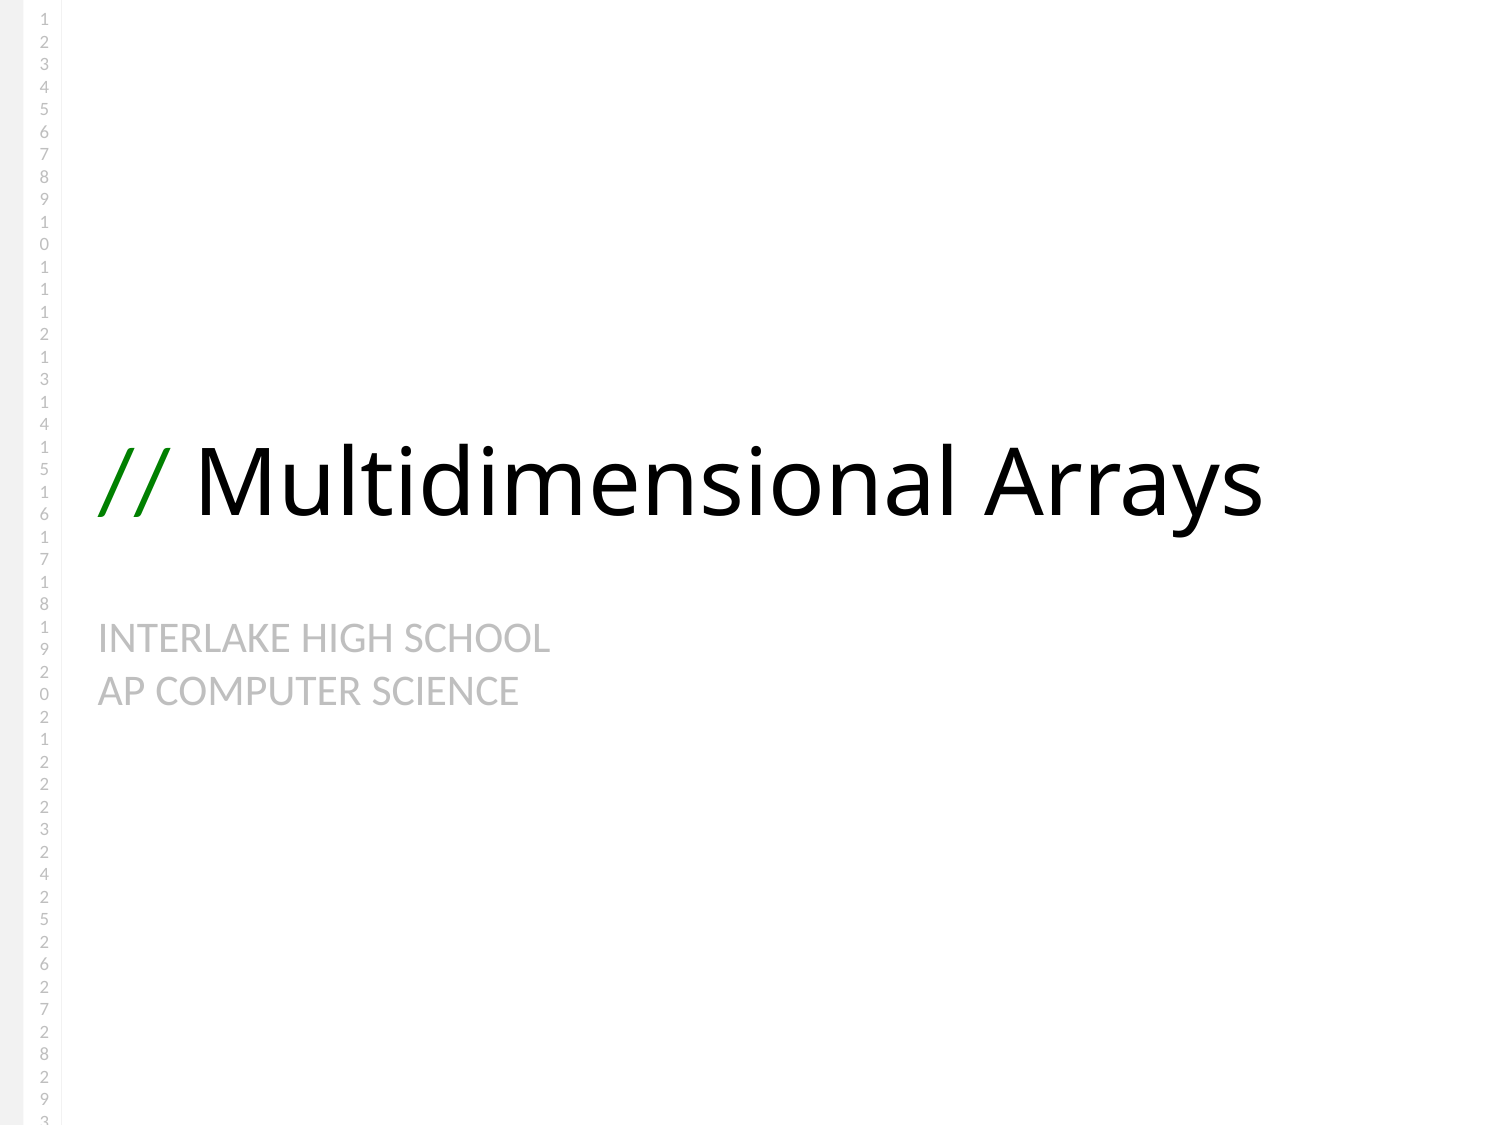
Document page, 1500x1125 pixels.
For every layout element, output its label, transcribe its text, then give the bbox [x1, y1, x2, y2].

title Multidimensional Arrays [178, 404, 1435, 543]
